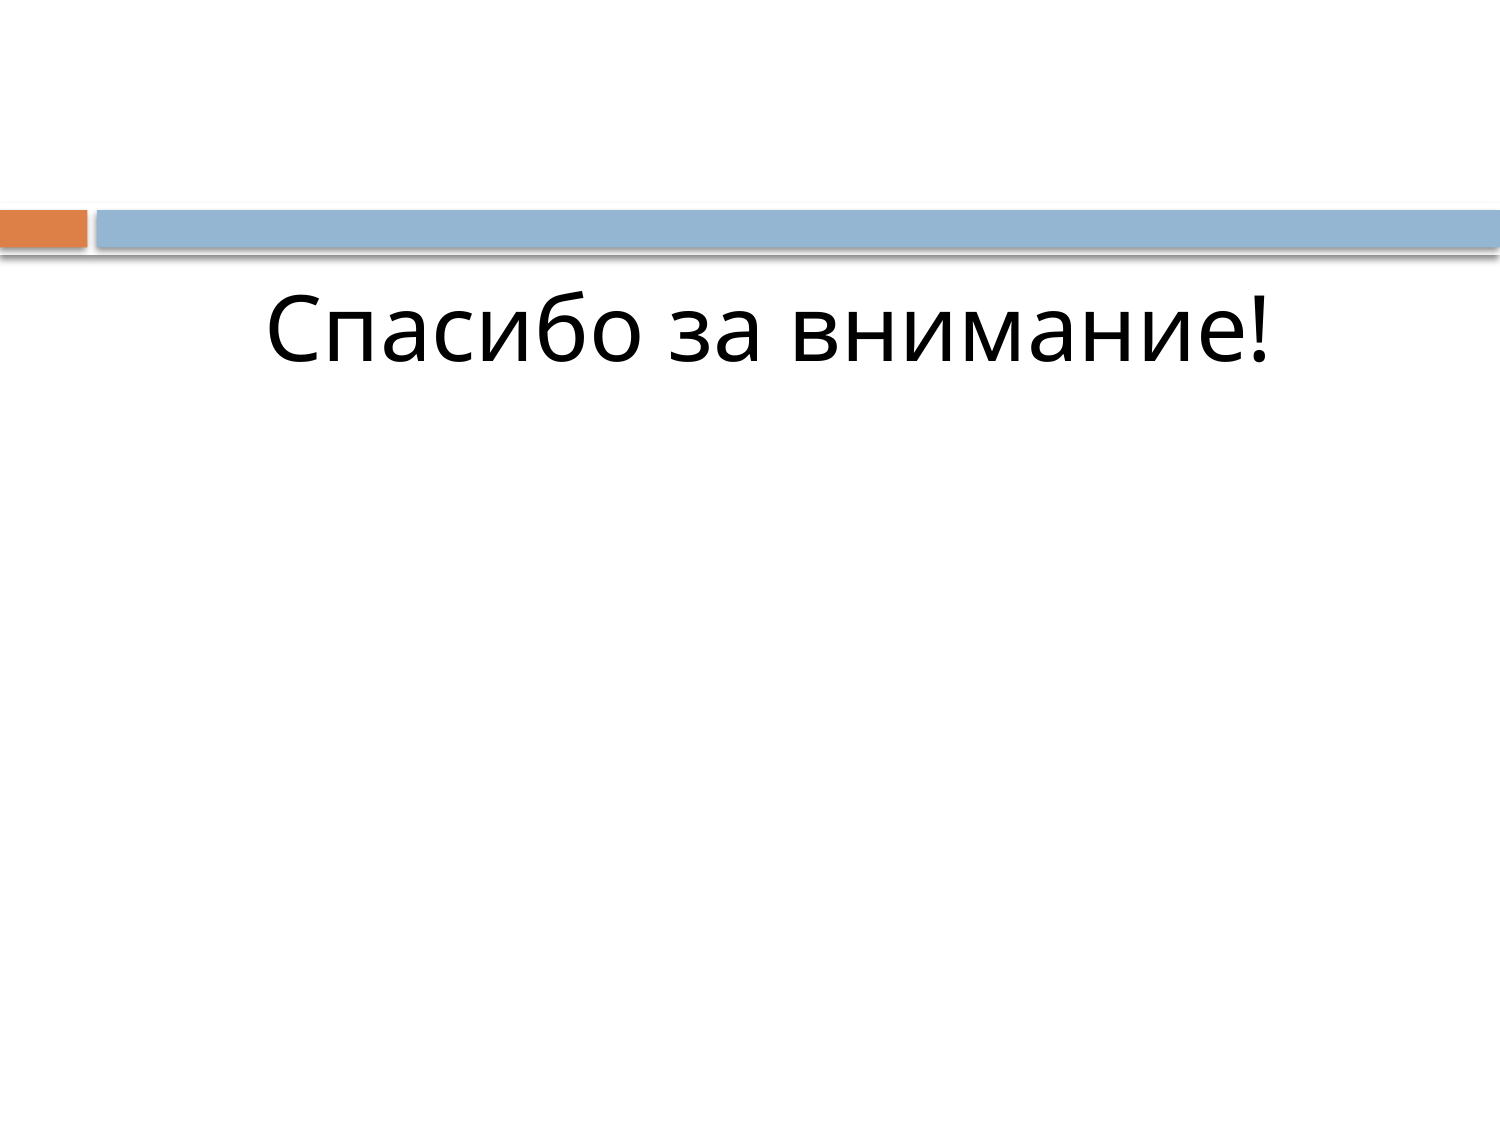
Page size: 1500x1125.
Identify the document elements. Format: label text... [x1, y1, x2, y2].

list Спасибо за внимание! [100, 262, 1438, 1000]
